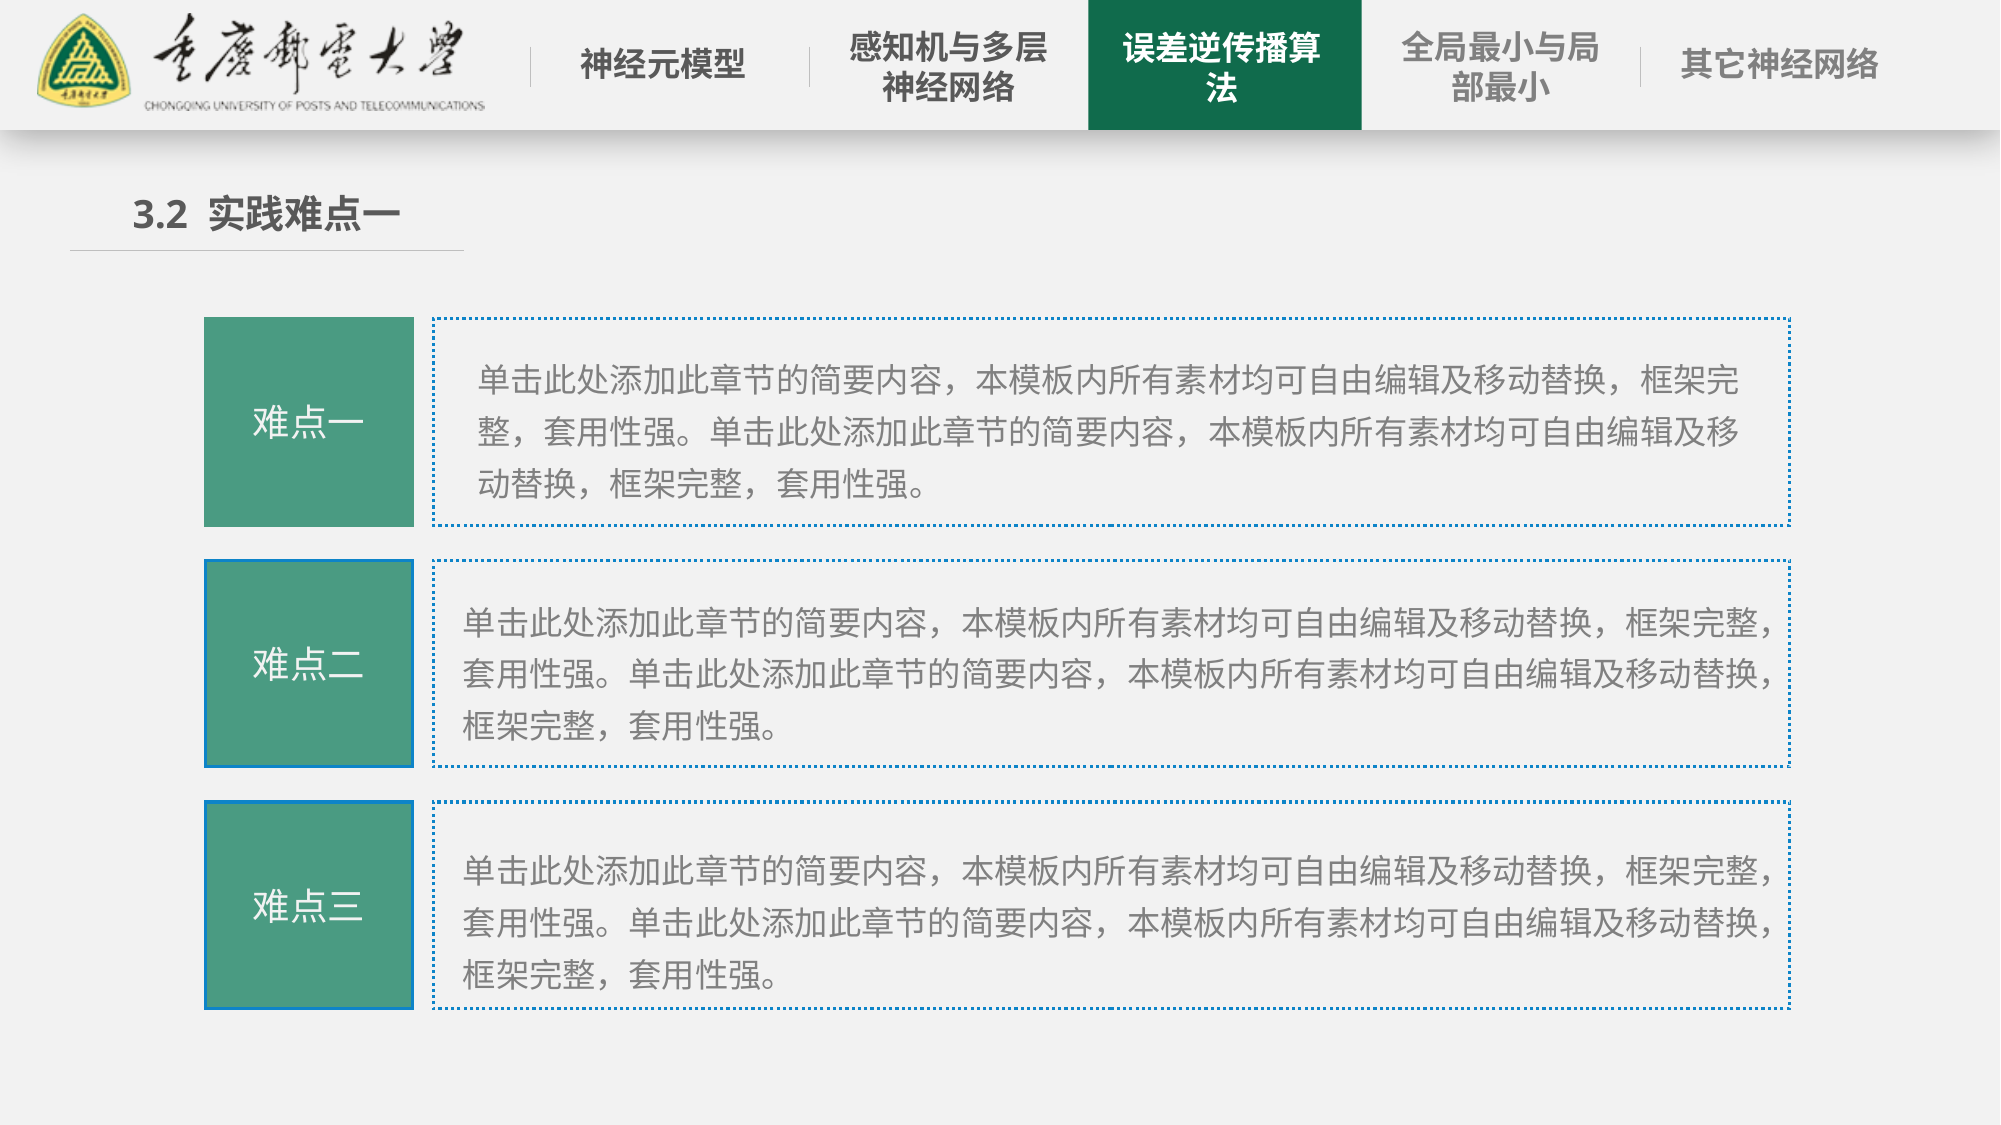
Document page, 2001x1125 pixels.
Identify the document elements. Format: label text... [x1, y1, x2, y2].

text_box [432, 801, 1791, 1010]
text_box [0, 0, 1087, 131]
text_box [1363, 0, 2000, 131]
picture [37, 13, 485, 111]
text_box 难点二 [205, 559, 413, 768]
text_box [1087, 0, 1363, 131]
text_box 全局最小与局部最小 [1391, 18, 1612, 115]
text_box 难点一 [205, 318, 413, 526]
text_box 难点三 [205, 801, 413, 1010]
text_box 神经元模型 [553, 35, 775, 91]
text_box 单击此处添加此章节的简要内容，本模板内所有素材均可自由编辑及移动替换，框架完整，套用性强。单击此处添加此章节的简要内容，本模板内所有素材均可自由编辑及移动替换，框架完整，套用性强。 [462, 339, 1773, 511]
text_box [432, 559, 1791, 768]
text_box 感知机与多层神经网络 [838, 18, 1060, 115]
text_box 误差逆传播算法 [1111, 19, 1333, 115]
text_box [432, 318, 1791, 526]
text_box 单击此处添加此章节的简要内容，本模板内所有素材均可自由编辑及移动替换，框架完整，套用性强。单击此处添加此章节的简要内容，本模板内所有素材均可自由编辑及移动替换，框架完整，套用性强。 [447, 582, 1775, 753]
text_box 3.2 实践难点一 [111, 181, 422, 245]
text_box 单击此处添加此章节的简要内容，本模板内所有素材均可自由编辑及移动替换，框架完整，套用性强。单击此处添加此章节的简要内容，本模板内所有素材均可自由编辑及移动替换，框架完整，套用性强。 [447, 830, 1775, 1002]
text_box 其它神经网络 [1670, 35, 1891, 91]
